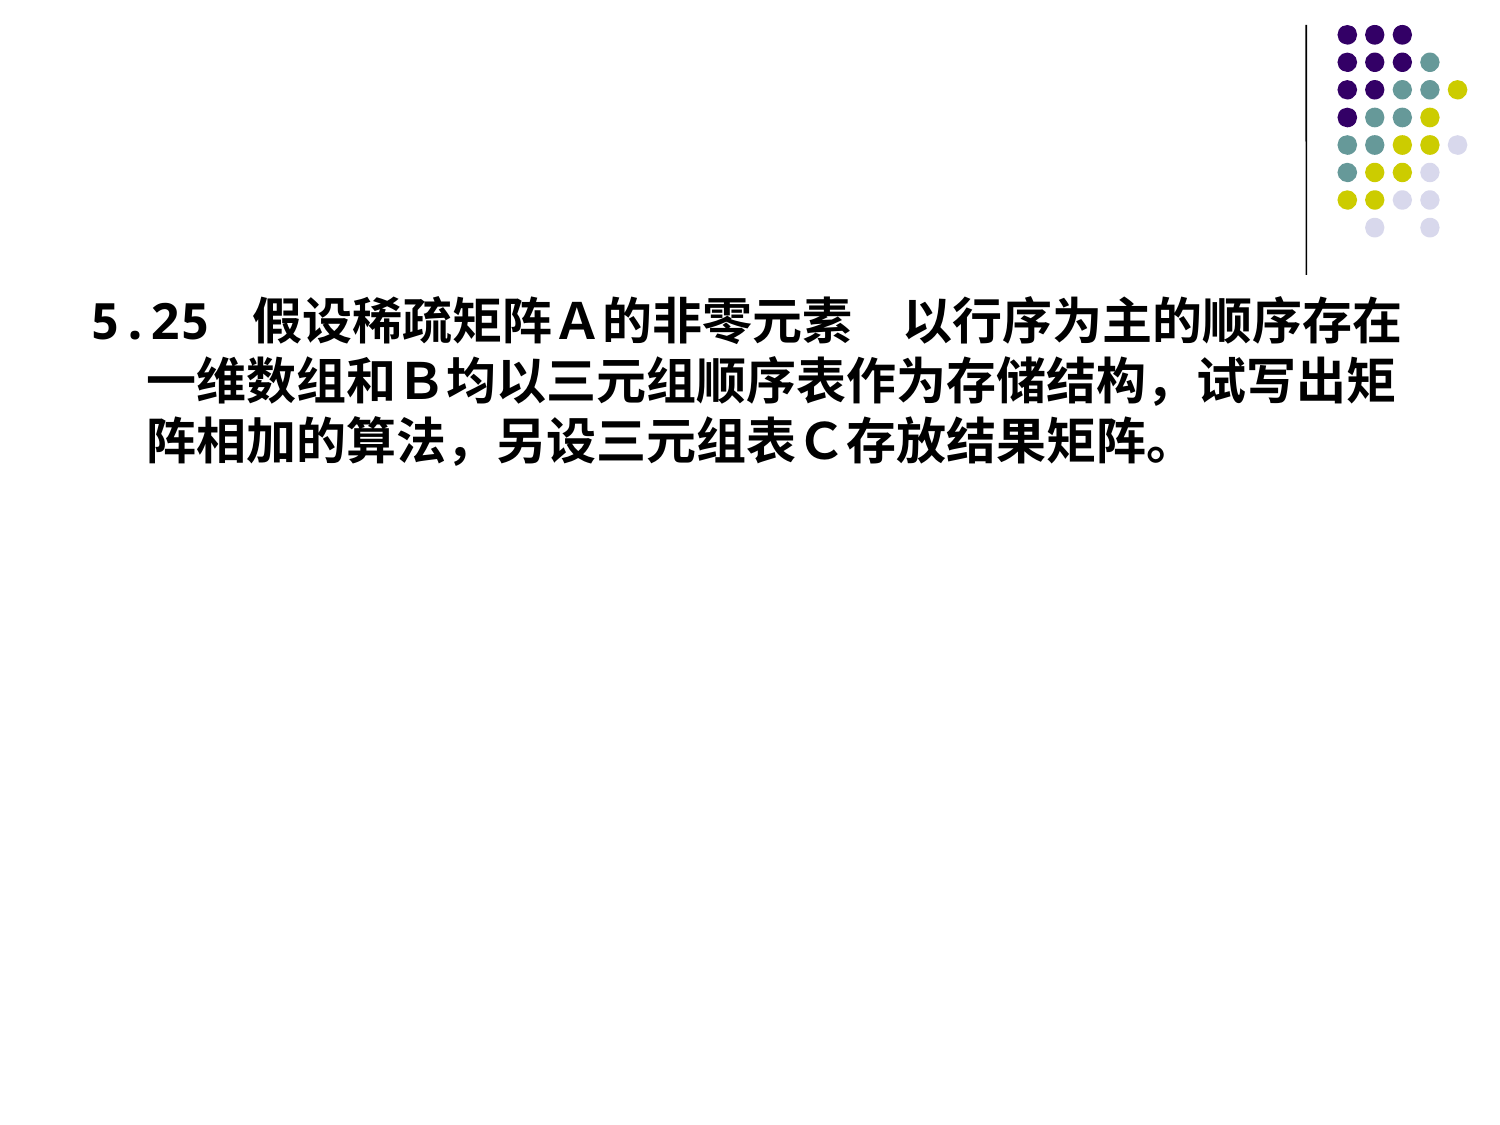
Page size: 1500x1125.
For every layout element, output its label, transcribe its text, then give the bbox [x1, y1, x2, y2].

list 5.25 假设稀疏矩阵Ａ的非零元素 以行序为主的顺序存在一维数组和Ｂ均以三元组顺序表作为存储结构，试写出矩阵相加的算法，另设三元组表Ｃ存放结果矩阵。 [74, 281, 1426, 1006]
